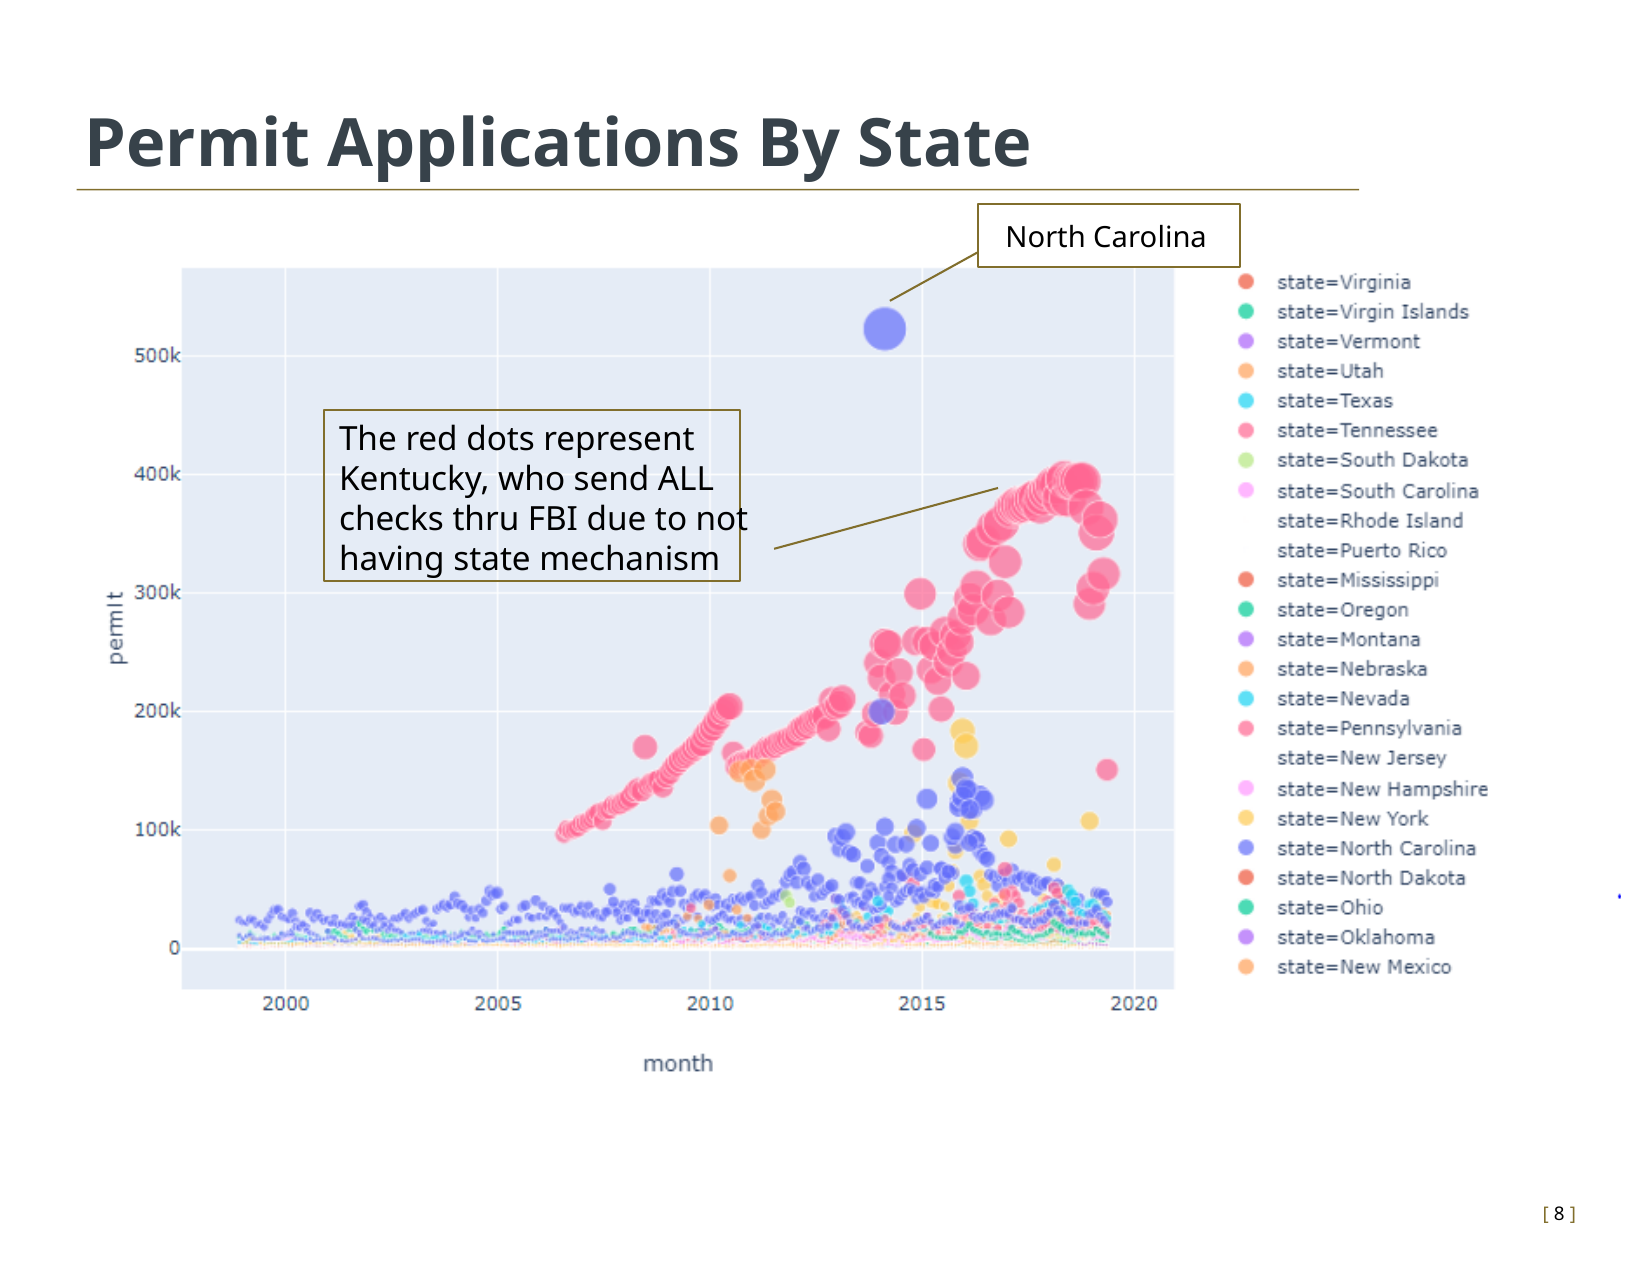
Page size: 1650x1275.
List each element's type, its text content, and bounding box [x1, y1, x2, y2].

picture [76, 251, 1621, 1096]
text_box rNorth Carolina [978, 204, 1241, 250]
slide_number [ 7 ] [1508, 1202, 1577, 1234]
title Permit Applications By State [76, 87, 1444, 188]
